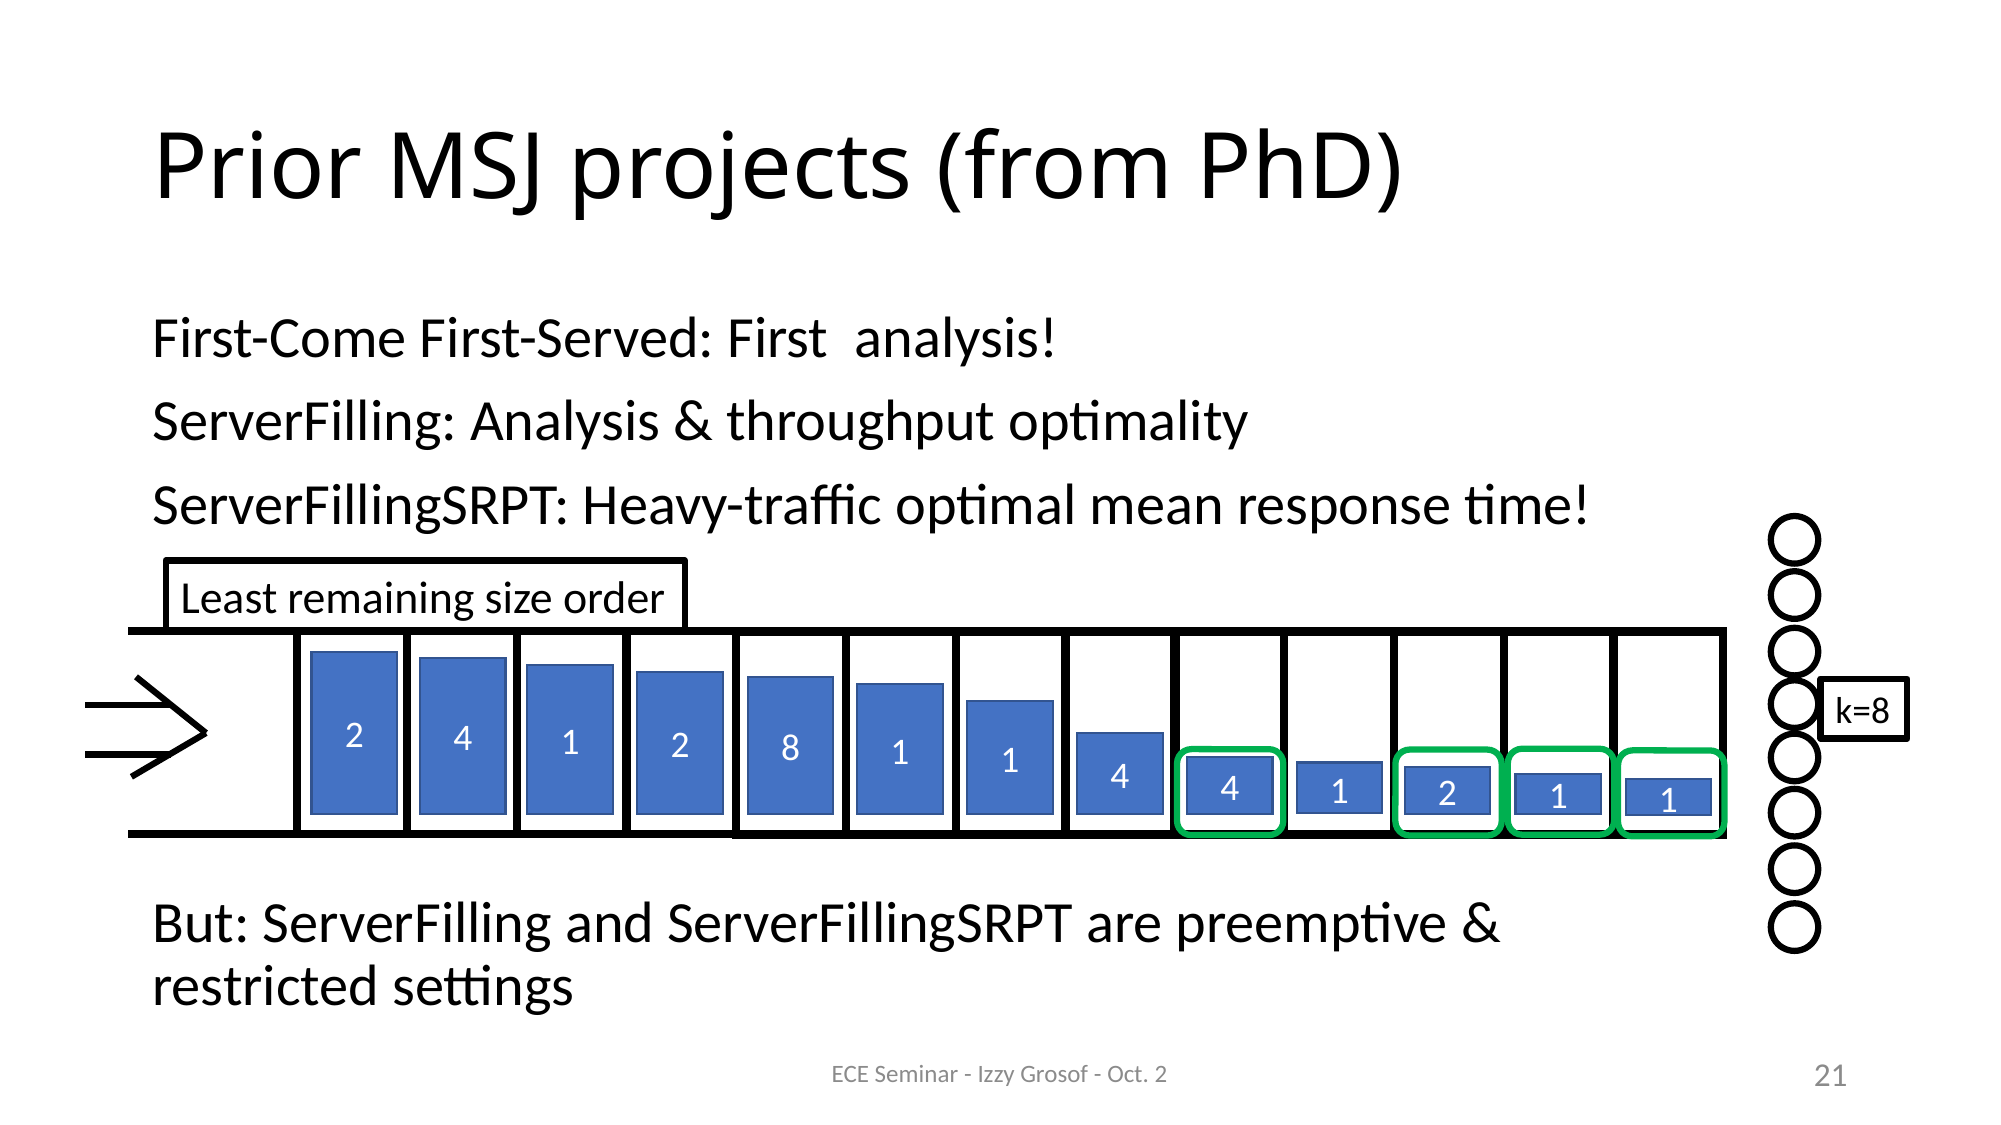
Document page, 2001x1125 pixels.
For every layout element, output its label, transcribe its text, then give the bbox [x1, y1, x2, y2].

slide_number 21 [1412, 1042, 1863, 1103]
title Prior MSJ projects (from PhD) [137, 59, 1863, 278]
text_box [85, 515, 1908, 951]
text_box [1177, 748, 1725, 837]
footer ECE Seminar - Izzy Grosof - Oct. 2 [662, 1042, 1338, 1103]
